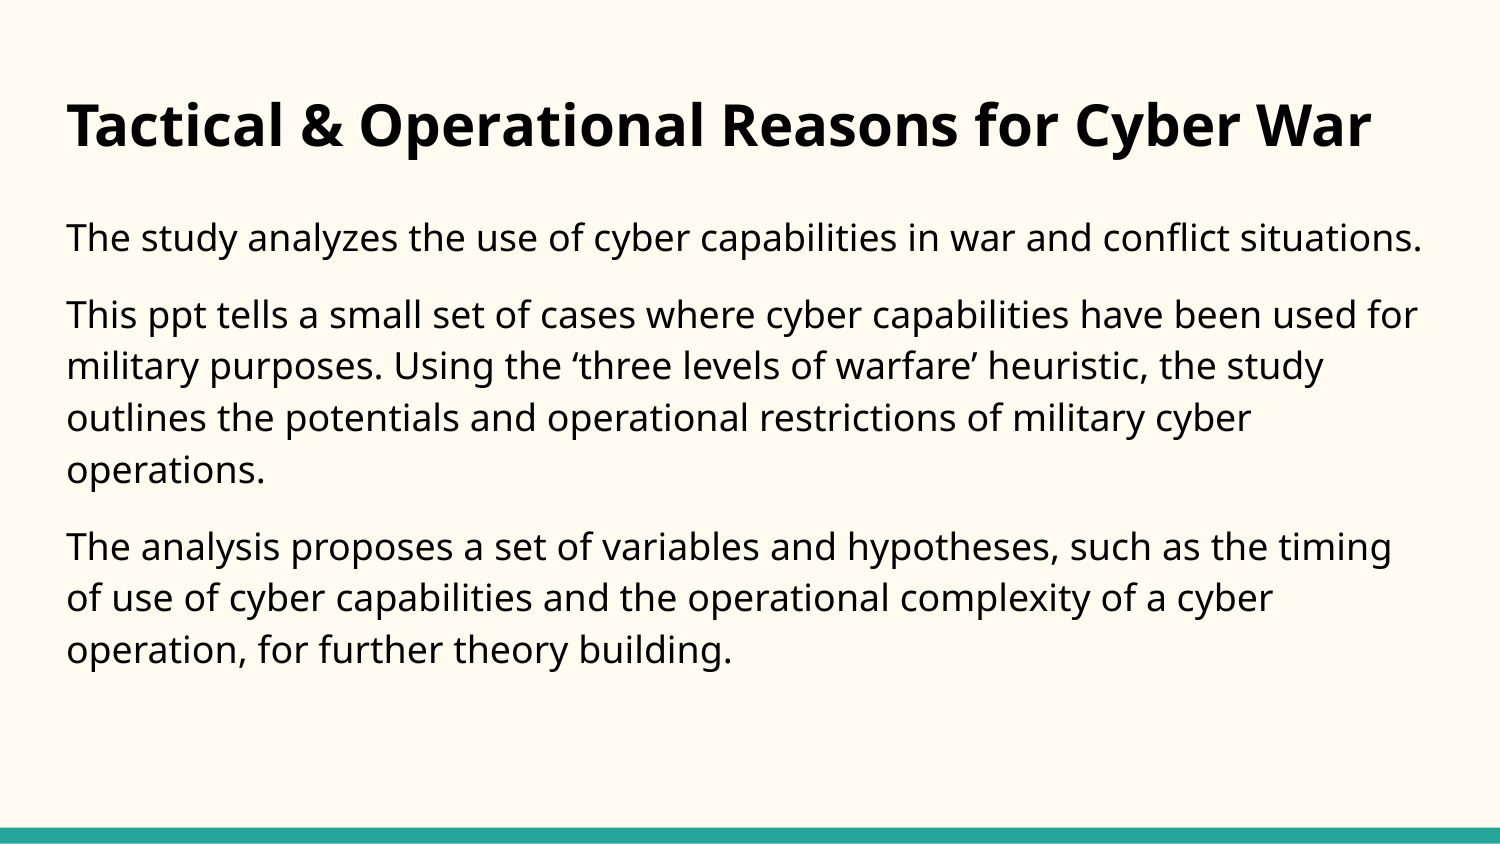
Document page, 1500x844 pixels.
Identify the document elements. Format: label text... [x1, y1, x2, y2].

list The study analyzes the use of cyber capabilities in war and conflict situations. This ppt tells a small set of cases where cyber capabilities have been used for military purposes. Using the ‘three levels of warfare’ heuristic, the study outlines the potentials and operational restrictions of military cyber operations. The analysis proposes a set of variables and hypotheses, such as the timing of use of cyber capabilities and the operational complexity of a cyber operation, for further theory building. [51, 192, 1449, 750]
title Tactical & Operational Reasons for Cyber War [51, 72, 1449, 174]
